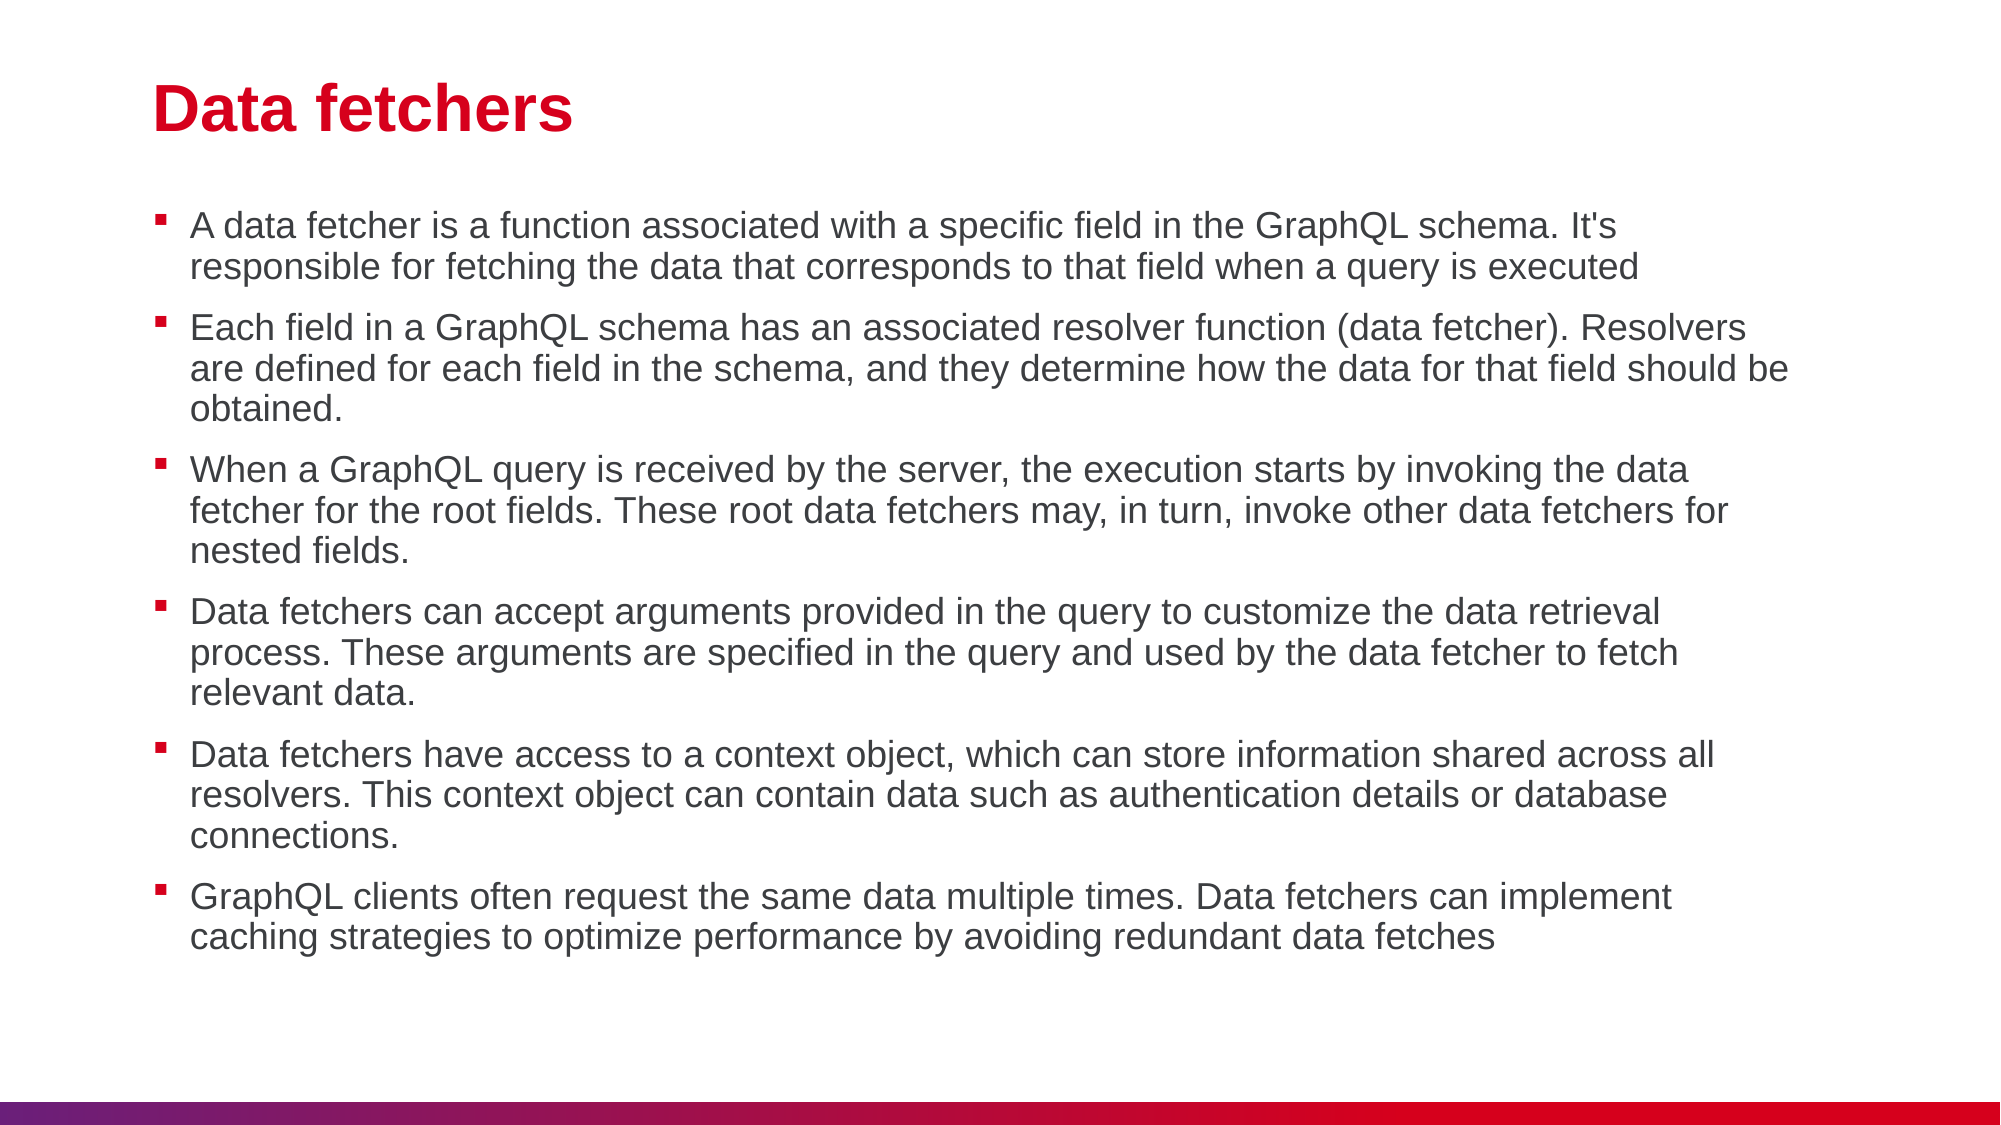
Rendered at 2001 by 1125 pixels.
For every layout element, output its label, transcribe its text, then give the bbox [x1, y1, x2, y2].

title Data fetchers [137, 66, 1826, 155]
list A data fetcher is a function associated with a specific field in the GraphQL schema. It's responsible for fetching the data that corresponds to that field when a query is executed Each field in a GraphQL schema has an associated resolver function (data fetcher). Resolvers are defined for each field in the schema, and they determine how the data for that field should be obtained. When a GraphQL query is received by the server, the execution starts by invoking the data fetcher for the root fields. These root data fetchers may, in turn, invoke other data fetchers for nested fields. Data fetchers can accept arguments provided in the query to customize the data retrieval process. These arguments are specified in the query and used by the data fetcher to fetch relevant data. Data fetchers have access to a context object, which can store information shared across all resolvers. This context object can contain data such as authentication details or database connections. GraphQL clients often request the same data multiple times. Data fetchers can implement caching strategies to optimize performance by avoiding redundant data fetches [137, 198, 1826, 1045]
